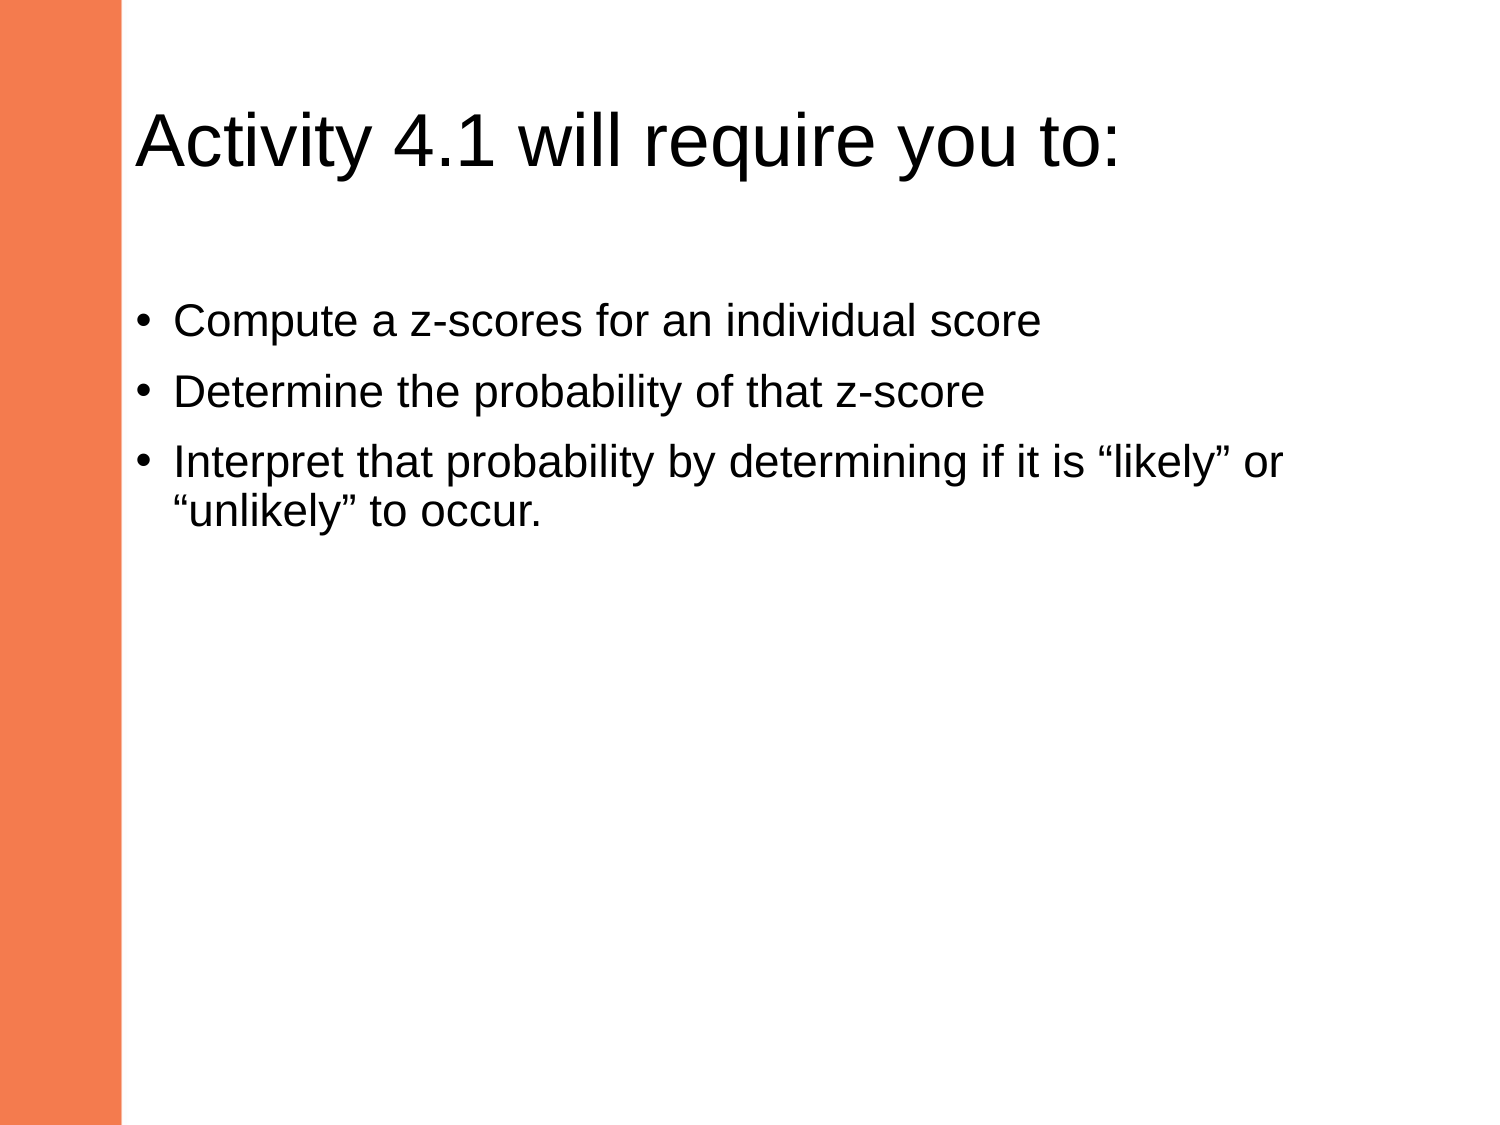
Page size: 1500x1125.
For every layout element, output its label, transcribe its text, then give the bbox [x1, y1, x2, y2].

list Compute a z-scores for an individual score Determine the probability of that z-score Interpret that probability by determining if it is “likely” or “unlikely” to occur. [120, 289, 1415, 1004]
picture [0, 0, 1500, 1125]
title Activity 4.1 will require you to: [120, 33, 1415, 251]
